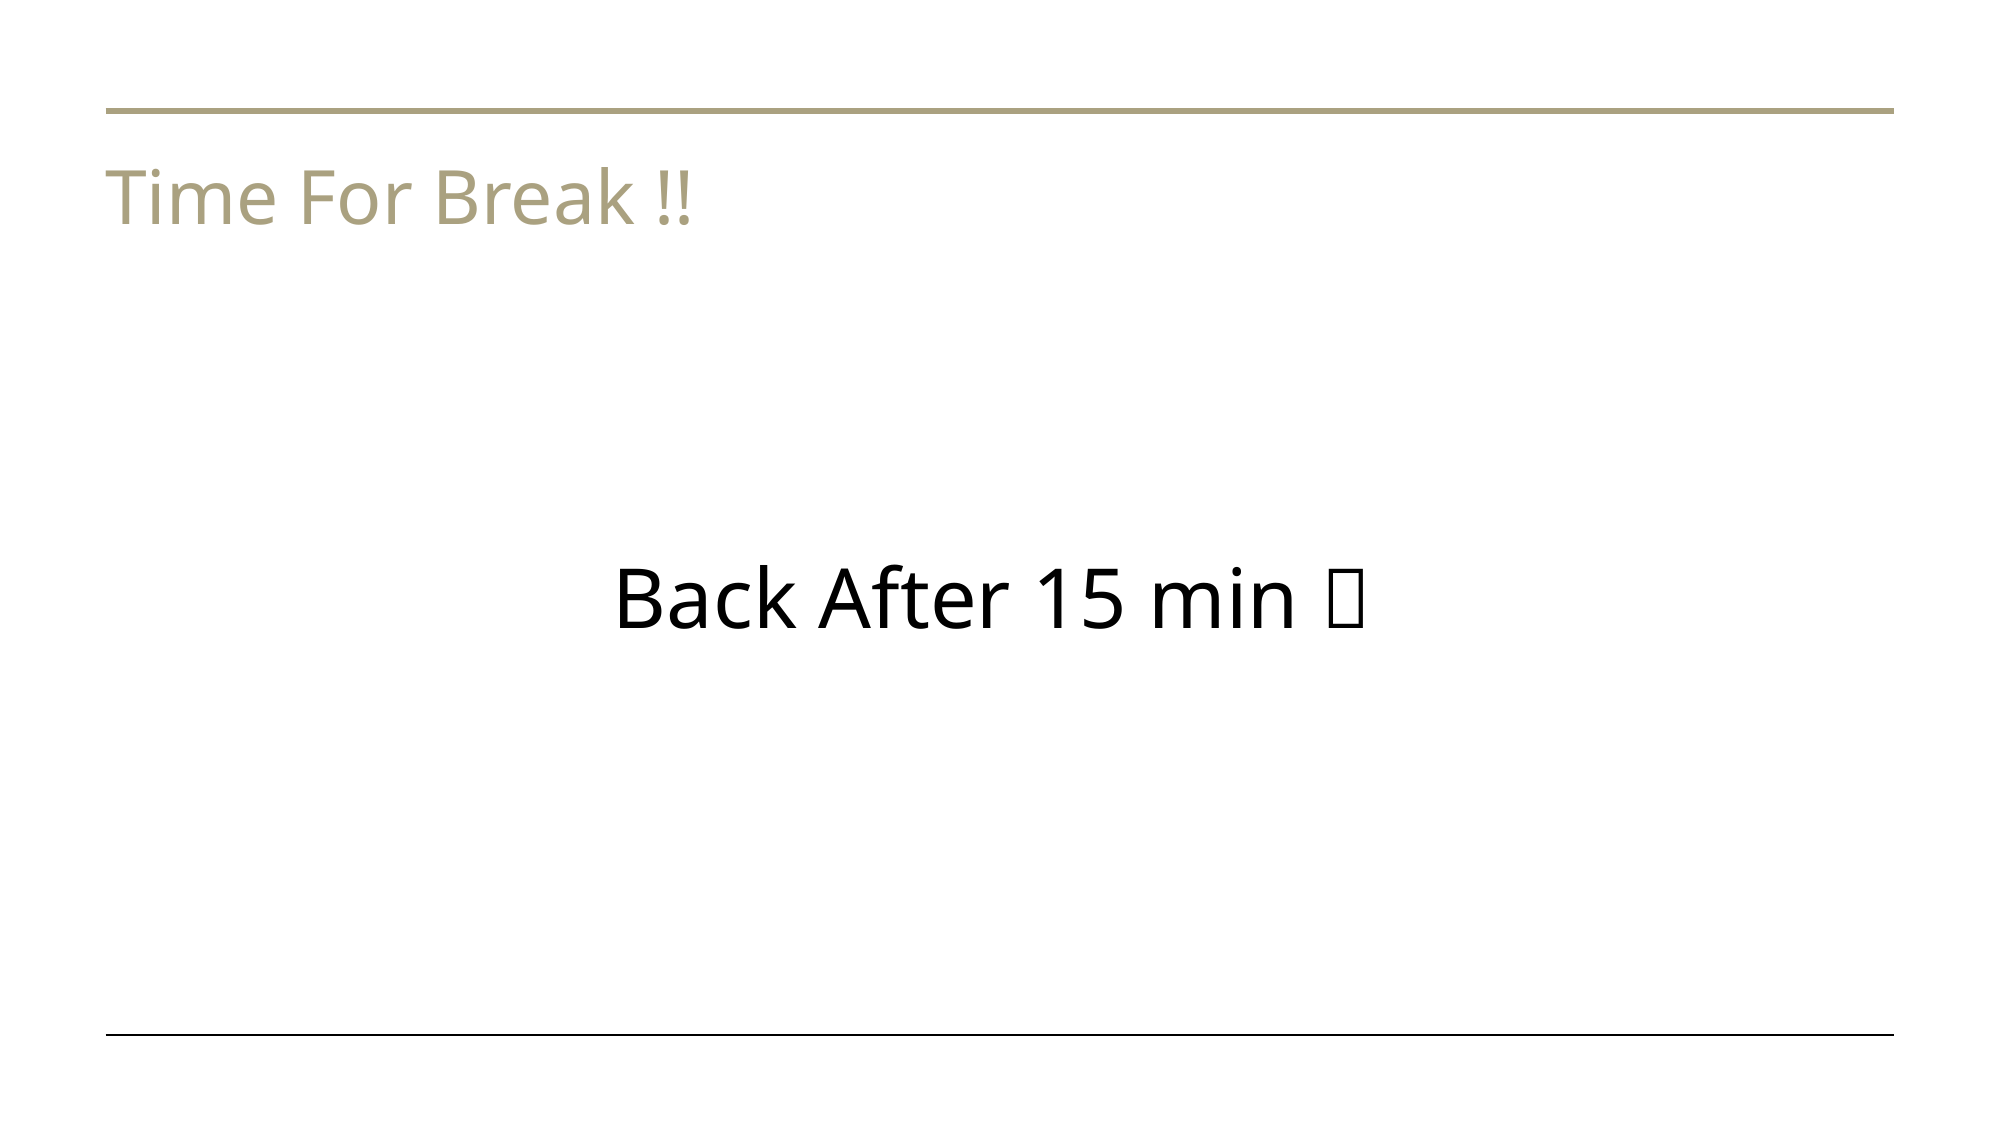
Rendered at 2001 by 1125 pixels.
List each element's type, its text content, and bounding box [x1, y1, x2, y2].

list Back After 15 min  [90, 518, 1894, 654]
title Time For Break !! [90, 156, 1894, 333]
